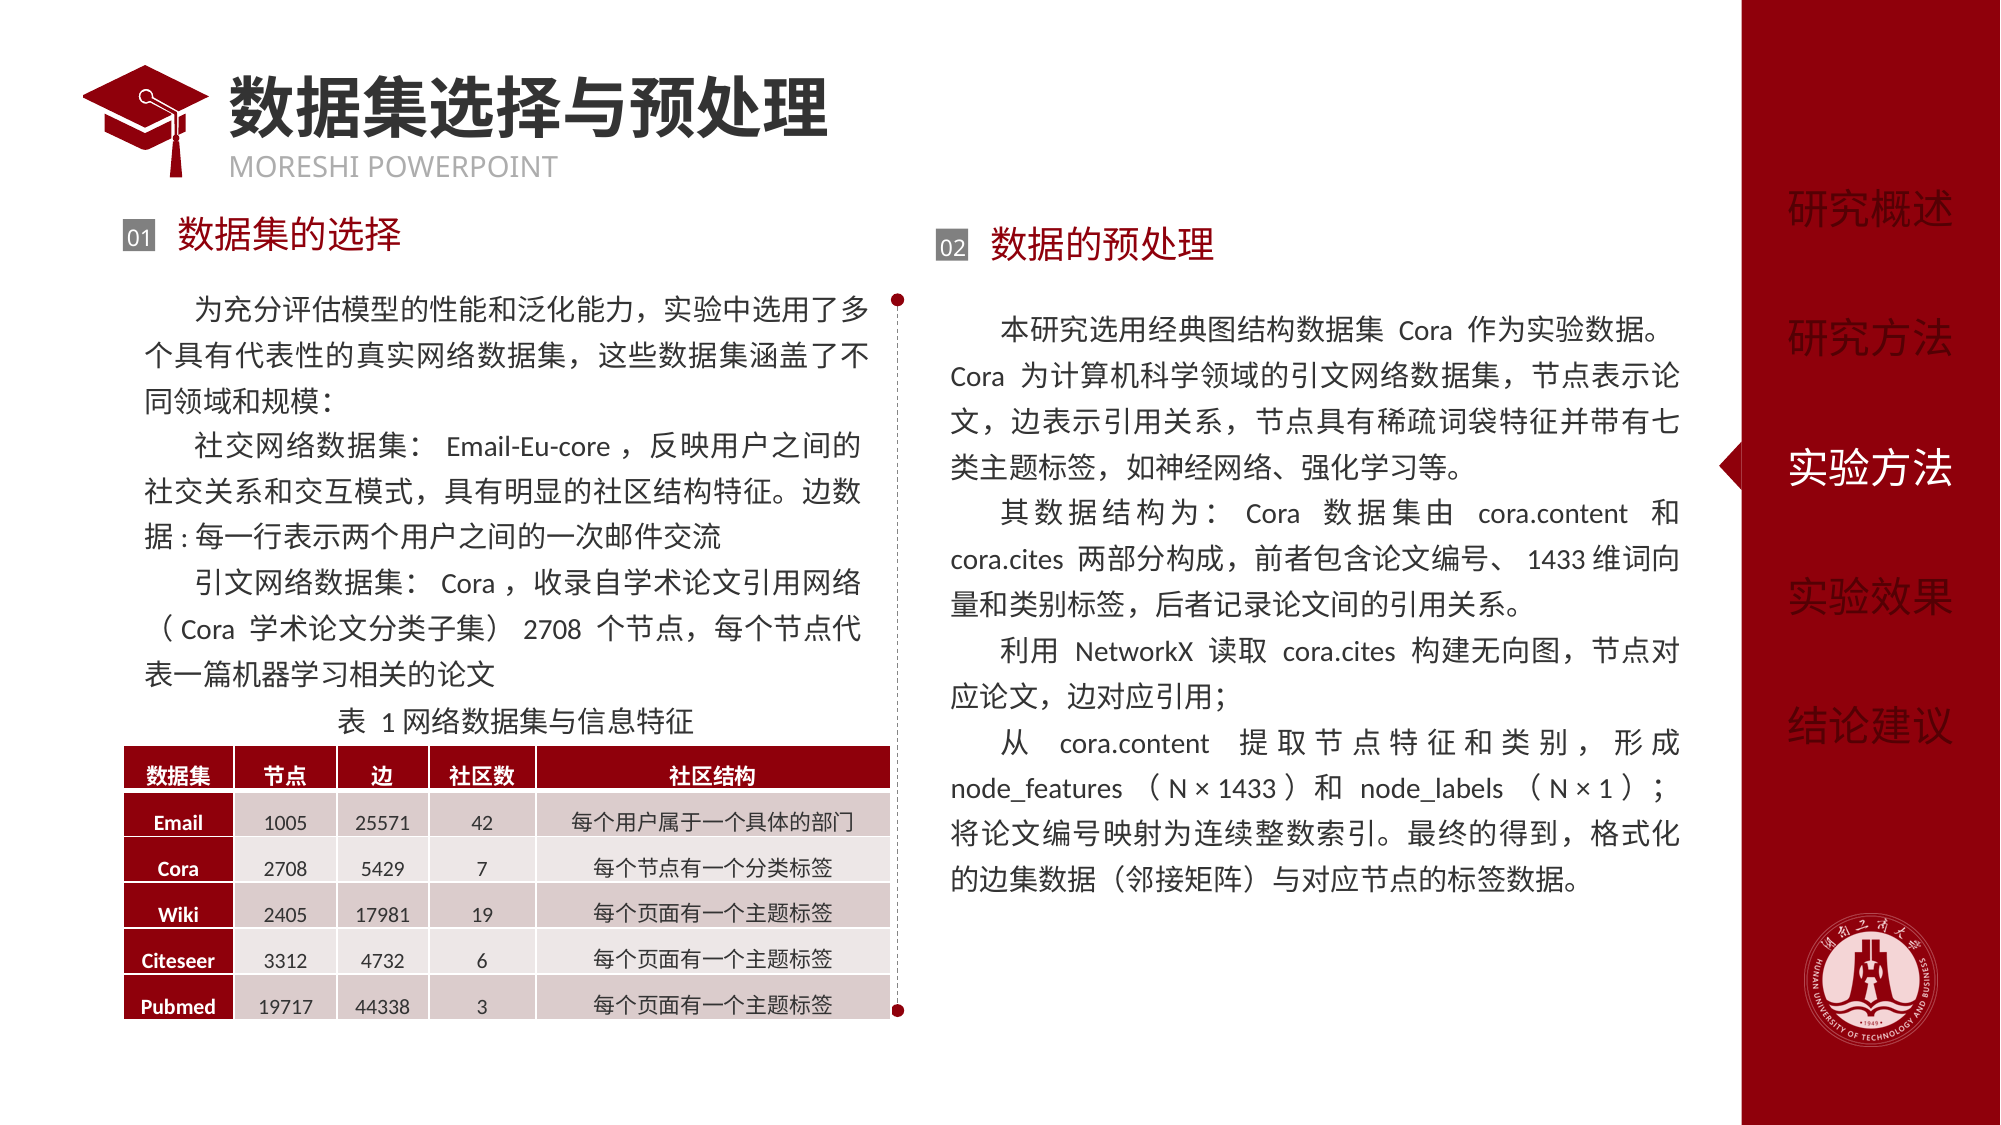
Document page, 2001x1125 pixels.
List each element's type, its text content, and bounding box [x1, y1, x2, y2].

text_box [924, 223, 983, 267]
table_cell Citeseer [124, 929, 233, 973]
table_cell 每个页面有一个主题标签 [537, 929, 890, 973]
table_cell 每个页面有一个主题标签 [537, 883, 890, 927]
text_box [890, 293, 905, 1017]
table_cell 4732 [338, 929, 428, 973]
table_cell 2405 [235, 883, 336, 927]
table_cell 44338 [338, 975, 428, 1019]
table_cell 19 [430, 883, 535, 927]
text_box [111, 213, 170, 258]
table_cell 6 [430, 929, 535, 973]
table_cell 3 [430, 975, 535, 1019]
table_cell 2708 [235, 837, 336, 881]
table_cell 1005 [235, 793, 336, 836]
text_box 为充分评估模型的性能和泛化能力，实验中选用了多个具有代表性的真实网络数据集，这些数据集涵盖了不同领域和规模： [129, 273, 885, 426]
table_cell 7 [430, 837, 535, 881]
text_box 社交网络数据集：Email-Eu-core，反映用户之间的社交关系和交互模式，具有明显的社区结构特征。边数据:每一行表示两个用户之间的一次邮件交流 引文网络数据集：Cora，收录自学术论文引用网络（Cora 学术论文分类子集）2708 个节点，每个节点代表一篇机器学习相关的论文 [129, 408, 877, 699]
table_cell 每个页面有一个主题标签 [537, 975, 890, 1019]
table_cell Pubmed [124, 975, 233, 1019]
table_cell Email [124, 793, 233, 836]
text_box 表 1网络数据集与信息特征 [273, 699, 741, 746]
table_cell 每个用户属于一个具体的部门 [537, 793, 890, 836]
table_header 数据集 [124, 746, 233, 788]
picture [1804, 913, 1938, 1047]
text_box 数据的预处理 [975, 213, 1390, 274]
table_cell 5429 [338, 837, 428, 881]
title 数据集选择与预处理 [213, 55, 1077, 168]
table_cell Wiki [124, 883, 233, 927]
table_header 节点 [235, 746, 336, 788]
text_box 数据集的选择 [162, 204, 577, 264]
table_cell 3312 [235, 929, 336, 973]
table_cell 19717 [235, 975, 336, 1019]
table_cell 42 [430, 793, 535, 836]
table_cell Cora [124, 837, 233, 881]
text_box 本研究选用经典图结构数据集 Cora 作为实验数据。Cora 为计算机科学领域的引文网络数据集，节点表示论文，边表示引用关系，节点具有稀疏词袋特征并带有七类主题标签，如神经网络、强化学习等。 其数据结构为：Cora 数据集由 cora.content 和 cora.cites 两部分构成，前者包含论文编号、1433维词向量和类别标签，后者记录论文间的引用关系。 利用 NetworkX 读取 cora.cites 构建无向图，节点对应论文，边对应引用； 从 cora.content 提取节点特征和类别，形成 node_features（N × 1433）和 node_labels（N × 1）；将论文编号映射为连续整数索引。最终的得到，格式化的边集数据（邻接矩阵）与对应节点的标签数据。 [935, 293, 1696, 904]
table_header 社区结构 [537, 746, 890, 788]
table_header 边 [338, 746, 428, 788]
table_cell 每个节点有一个分类标签 [537, 837, 890, 881]
table_header 社区数 [430, 746, 535, 788]
table_cell 17981 [338, 883, 428, 927]
table_cell 25571 [338, 793, 428, 836]
